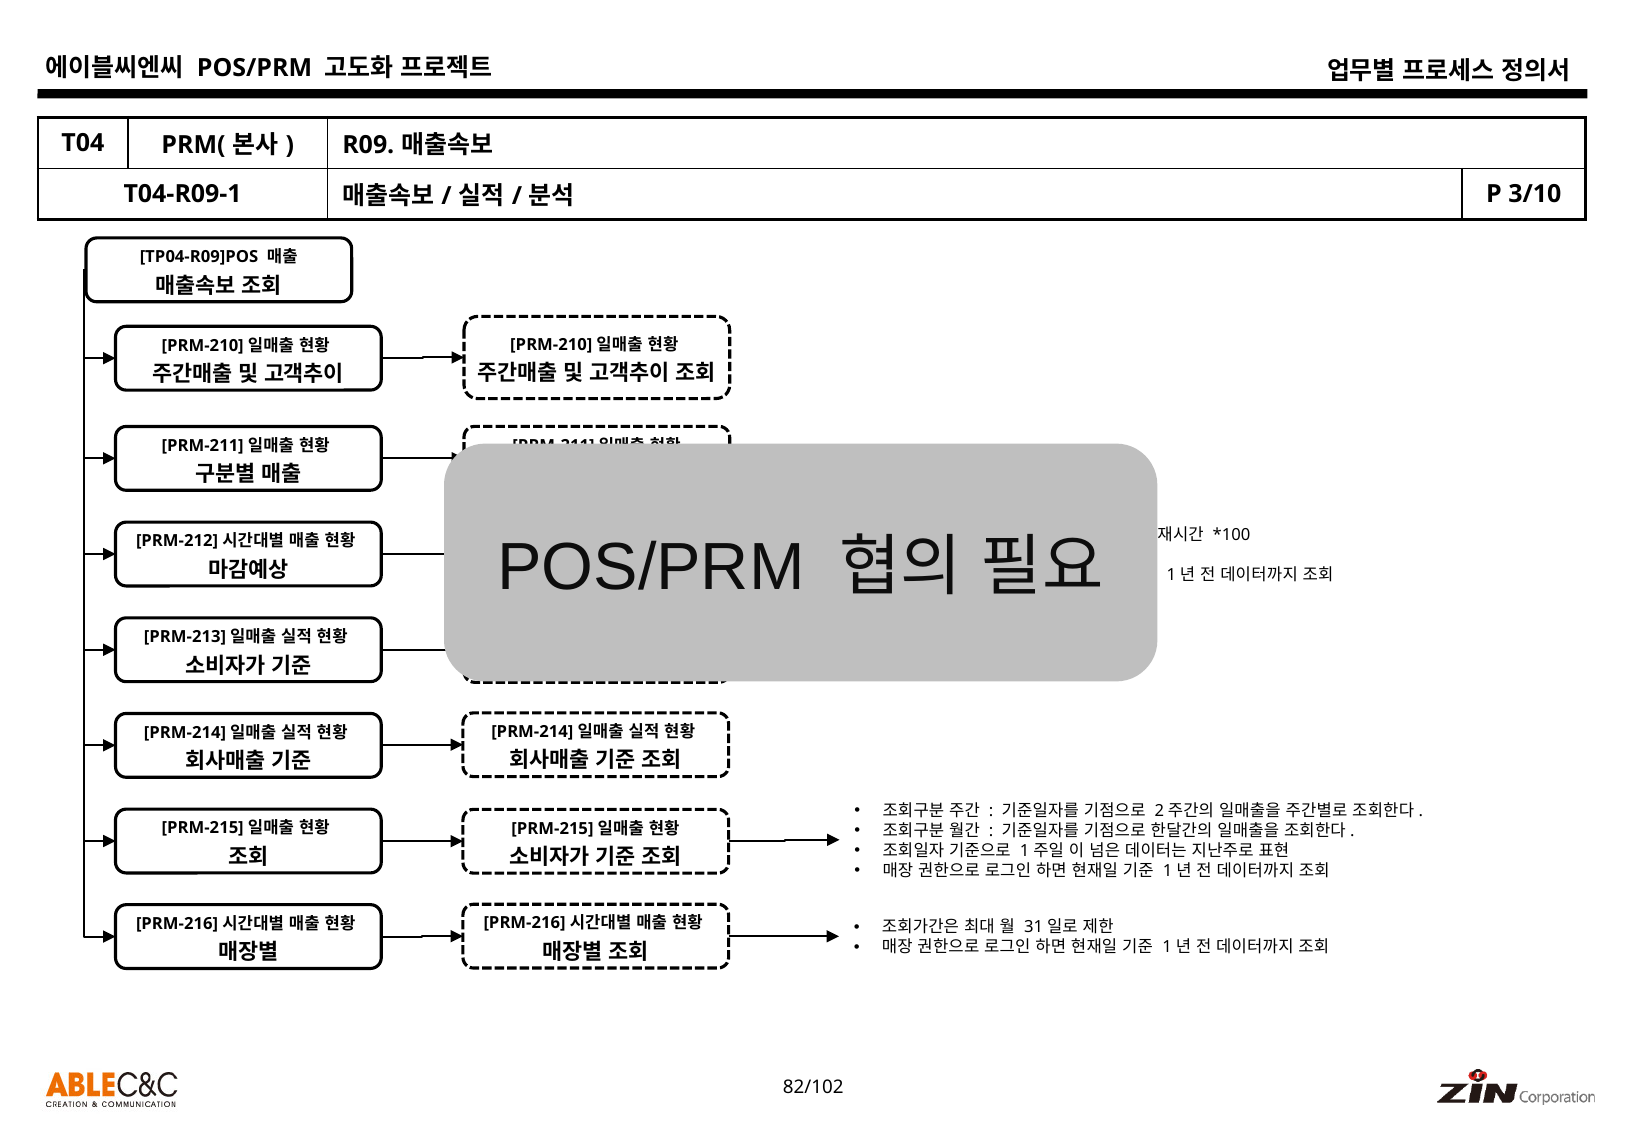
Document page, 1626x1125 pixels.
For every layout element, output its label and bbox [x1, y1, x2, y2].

table_cell [328, 169, 1461, 218]
text_box [839, 792, 1439, 888]
picture [32, 1064, 190, 1114]
table_header [129, 119, 327, 168]
table_header [328, 119, 1584, 168]
table_cell [39, 169, 327, 218]
table_cell [1463, 169, 1584, 218]
text_box [83, 235, 1349, 971]
table_header [39, 119, 127, 168]
picture [1437, 1069, 1595, 1105]
text_box [838, 908, 1345, 964]
